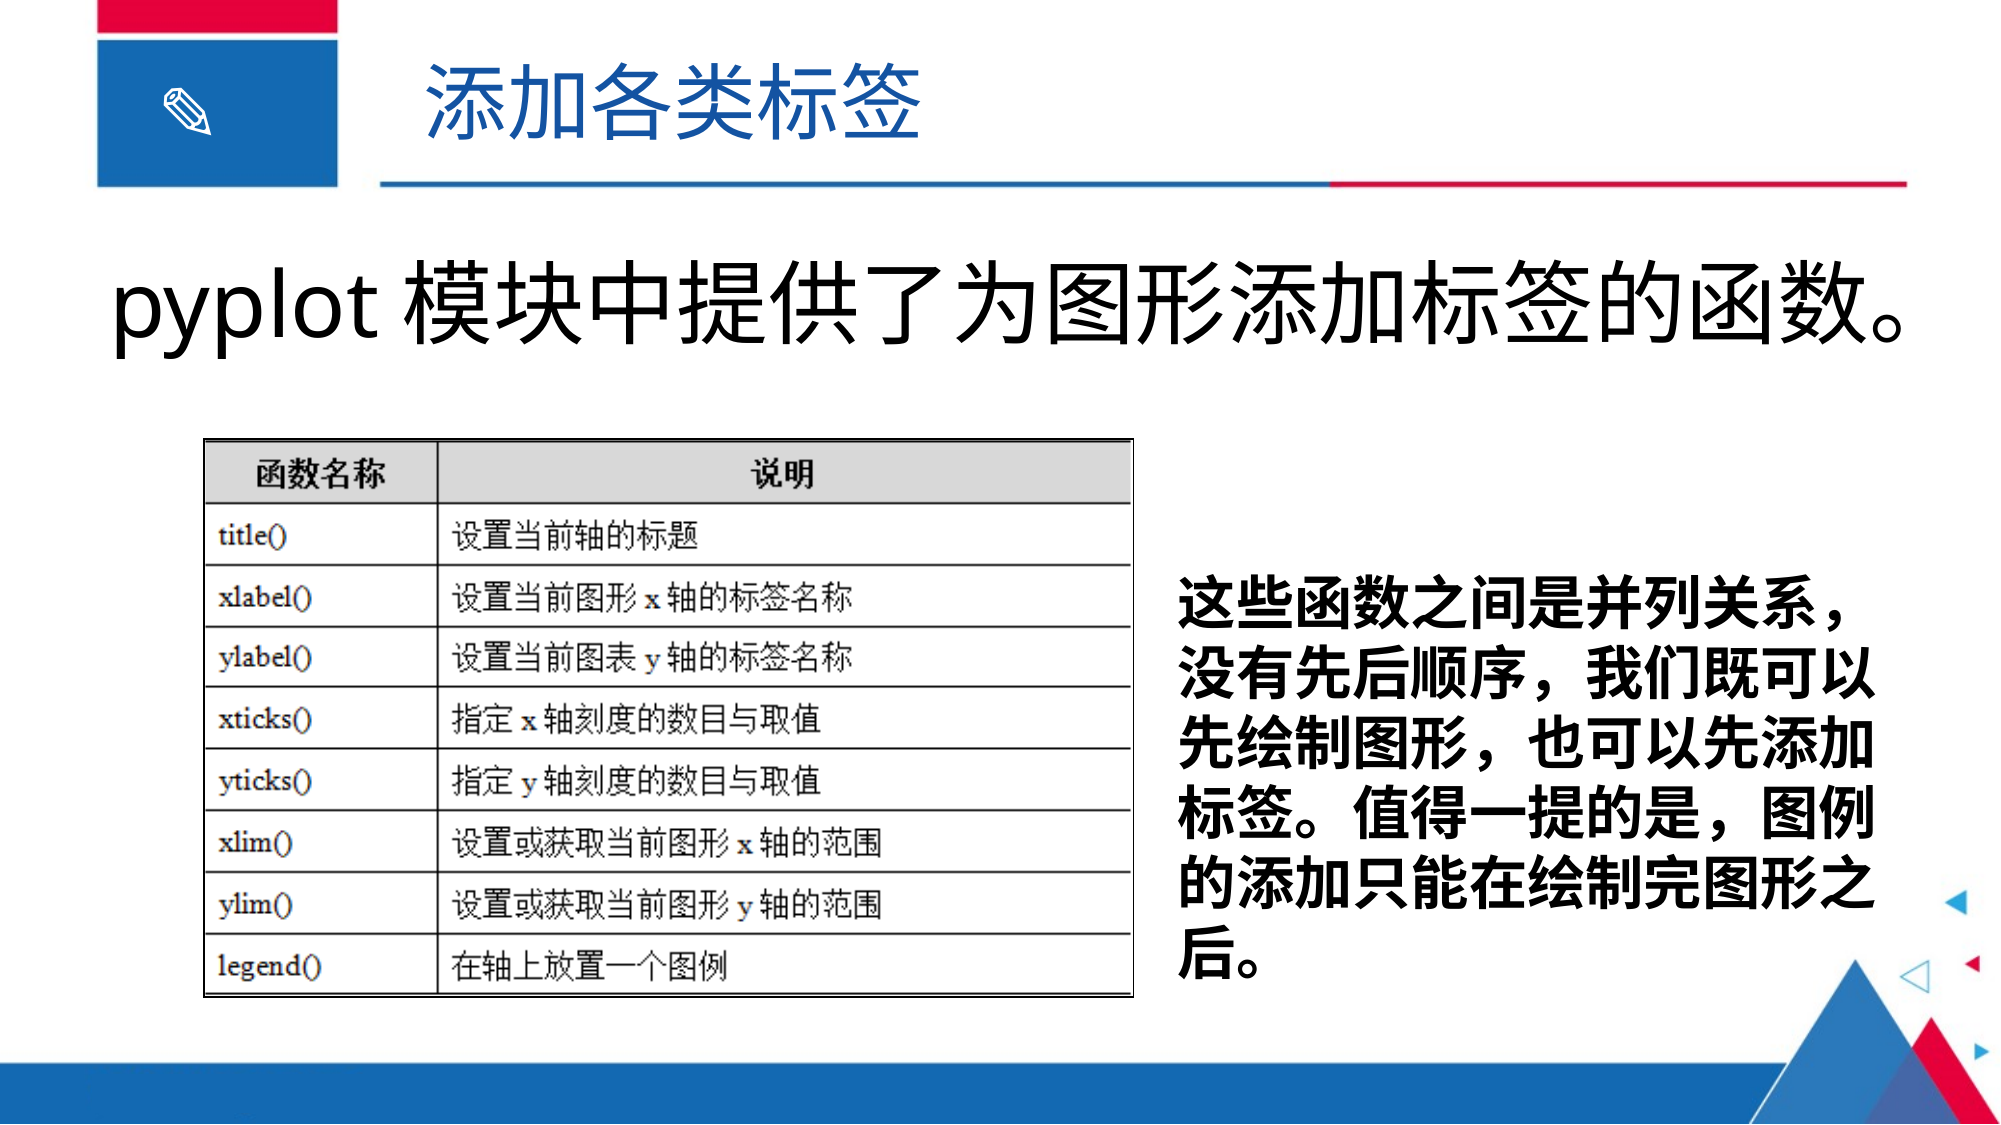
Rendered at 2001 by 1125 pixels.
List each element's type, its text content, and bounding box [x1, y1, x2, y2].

text_box 这些函数之间是并列关系，没有先后顺序，我们既可以先绘制图形，也可以先添加标签。值得一提的是，图例的添加只能在绘制完图形之后。 [1163, 558, 1893, 994]
text_box 添加各类标签 [409, 43, 1498, 158]
picture [0, 0, 2000, 1124]
text_box pyplot模块中提供了为图形添加标签的函数。 [94, 216, 2000, 364]
